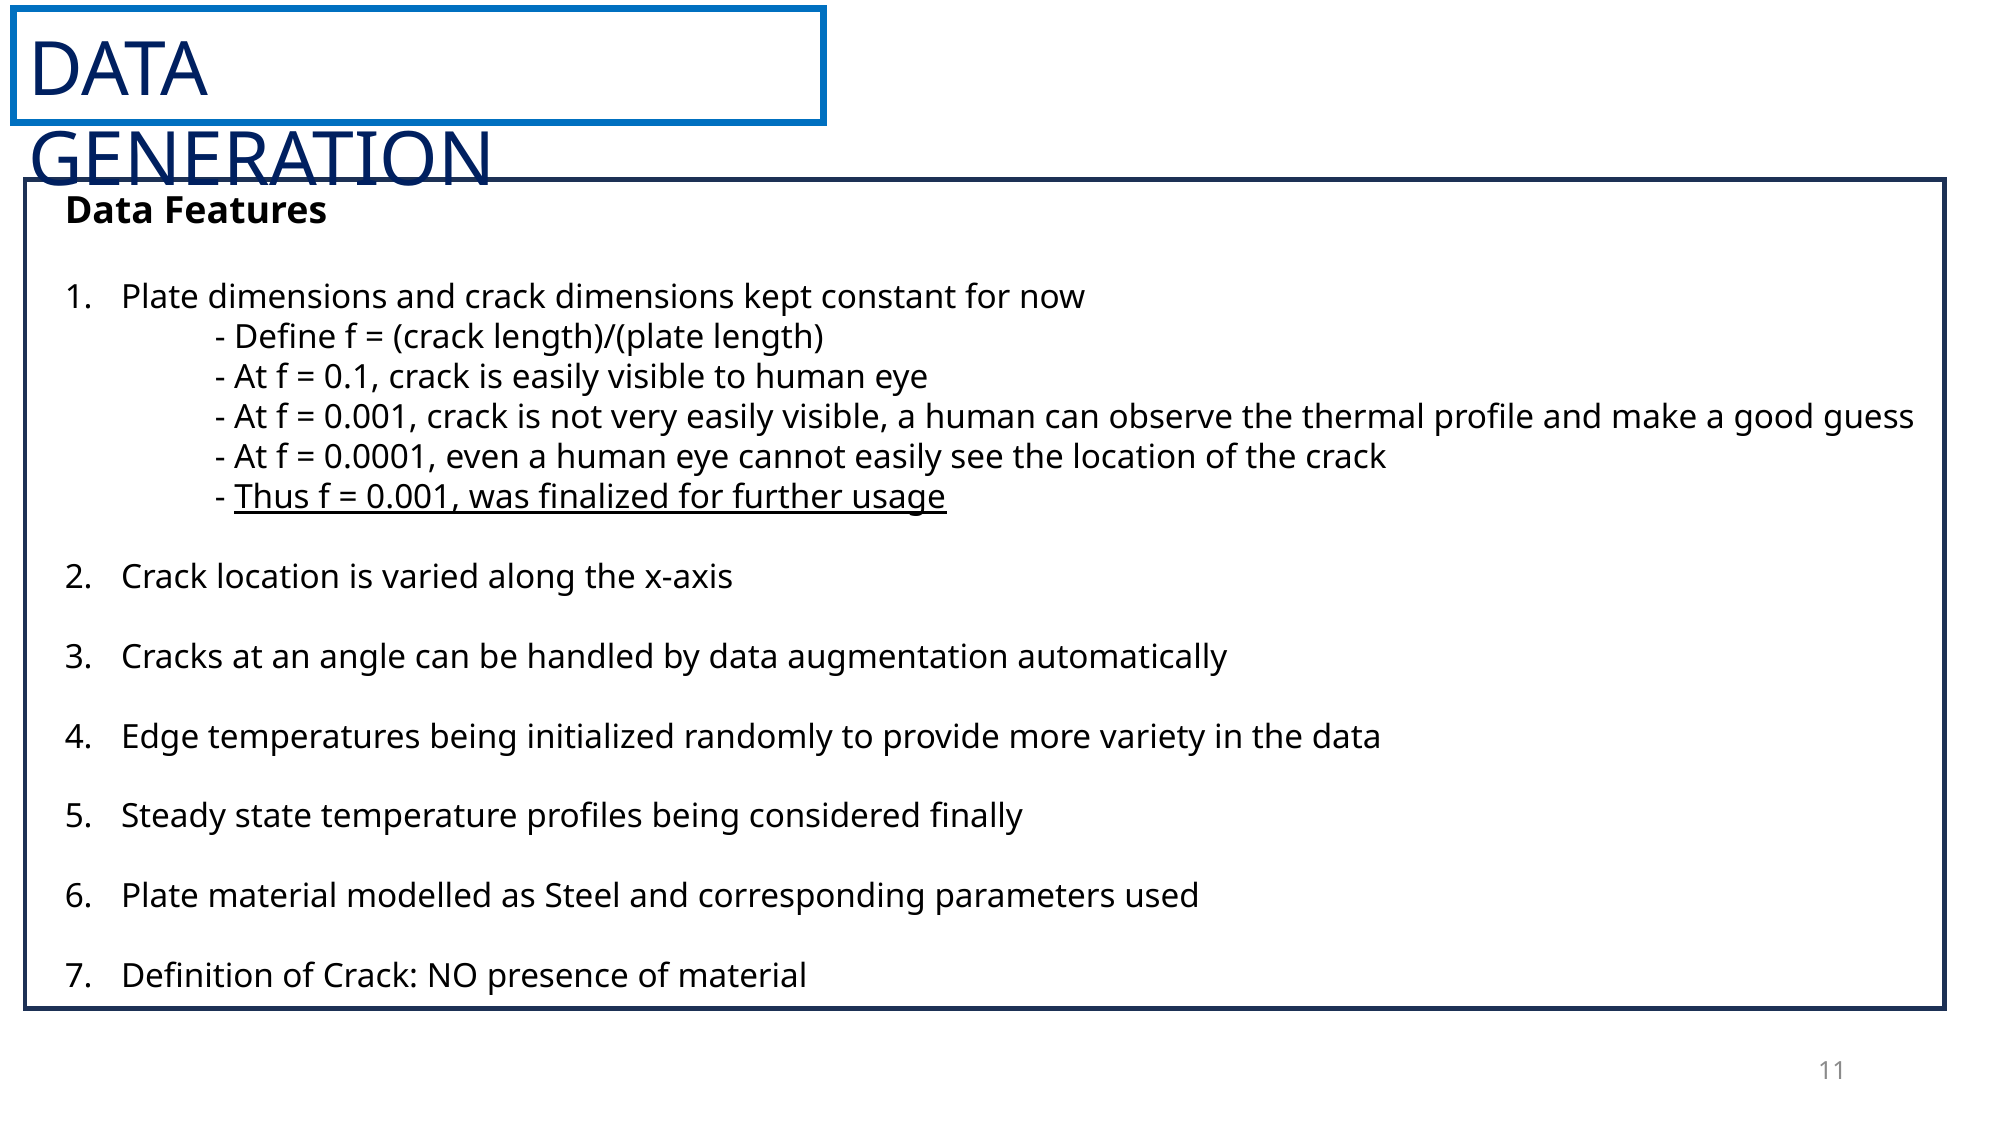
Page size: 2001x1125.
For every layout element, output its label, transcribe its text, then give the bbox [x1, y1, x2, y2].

text_box Data Features Plate dimensions and crack dimensions kept constant for now - Define f = (crack length)/(plate length) - At f = 0.1, crack is easily visible to human eye - At f = 0.001, crack is not very easily visible, a human can observe the thermal profile and make a good guess - At f = 0.0001, even a human eye cannot easily see the location of the crack - Thus f = 0.001, was finalized for further usage Crack location is varied along the x-axis Cracks at an angle can be handled by data augmentation automatically Edge temperatures being initialized randomly to provide more variety in the data Steady state temperature profiles being considered finally Plate material modelled as Steel and corresponding parameters used Definition of Crack: NO presence of material [50, 178, 2000, 1042]
text_box DATA GENERATION [13, 124, 698, 208]
text_box [24, 208, 50, 1009]
slide_number 11 [1411, 1042, 1862, 1102]
text_box [12, 7, 825, 124]
